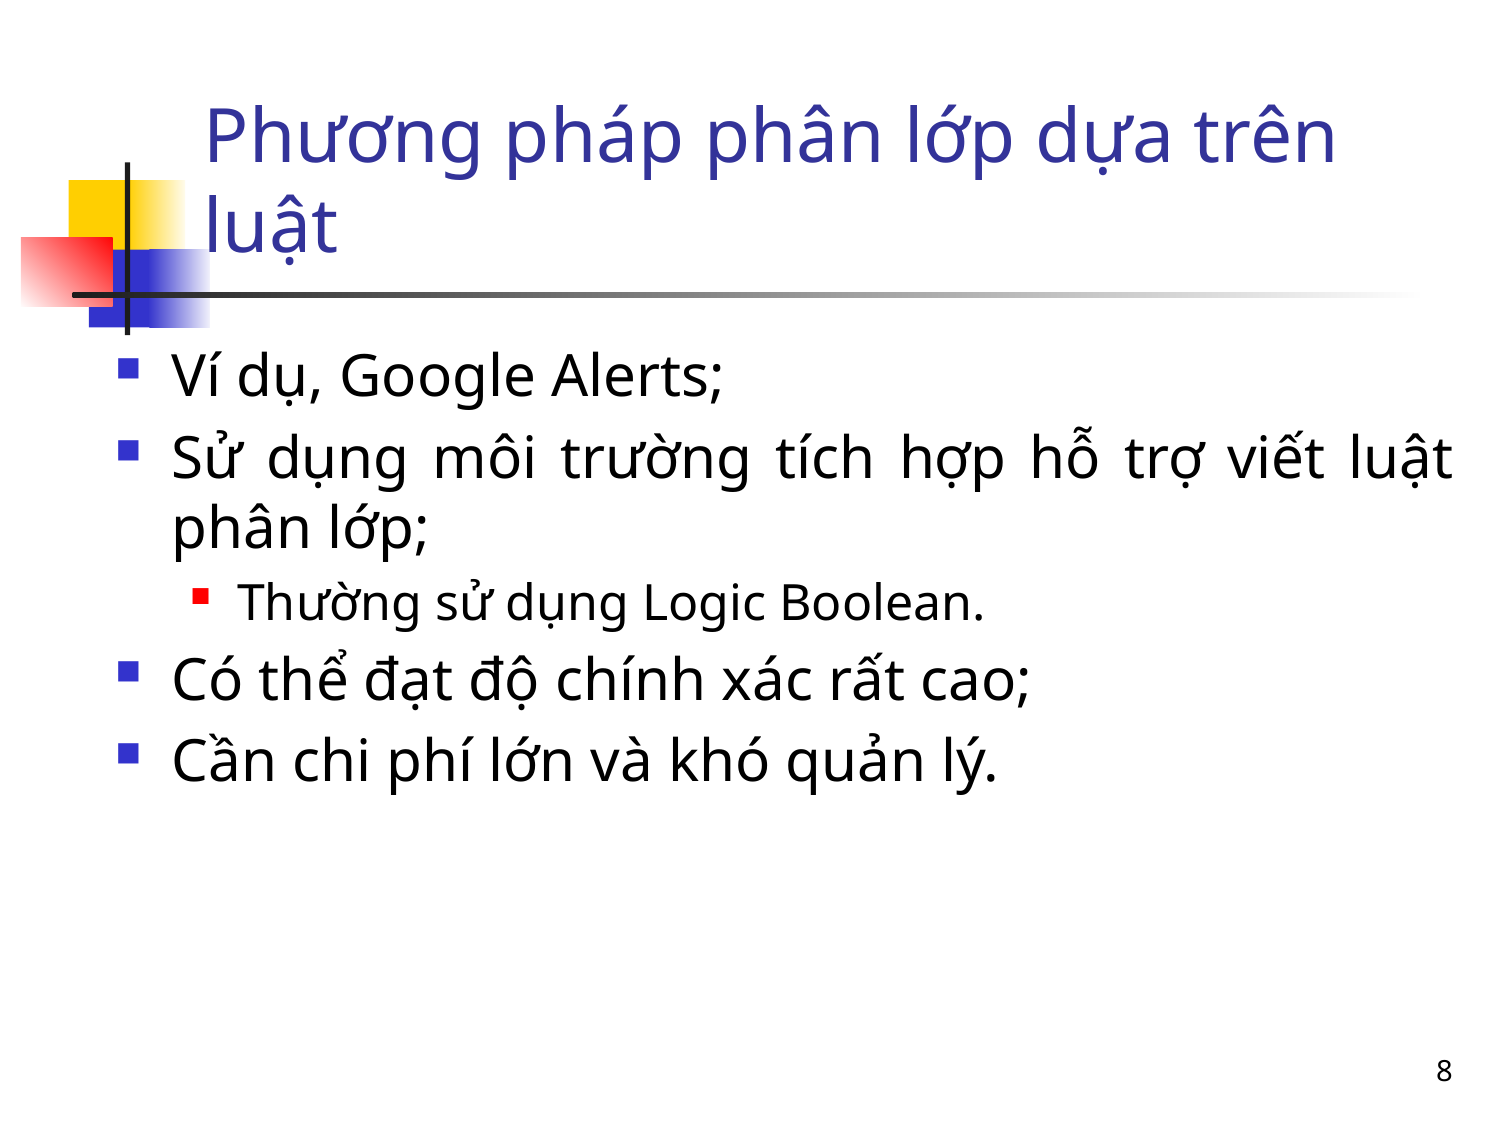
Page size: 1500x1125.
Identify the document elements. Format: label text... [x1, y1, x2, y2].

slide_number 8 [1155, 1024, 1468, 1100]
list Ví dụ, Google Alerts; Sử dụng môi trường tích hợp hỗ trợ viết luật phân lớp; Thường sử dụng Logic Boolean. Có thể đạt độ chính xác rất cao; Cần chi phí lớn và khó quản lý. [100, 331, 1469, 787]
title Phương pháp phân lớp dựa trên luật [188, 35, 1468, 275]
